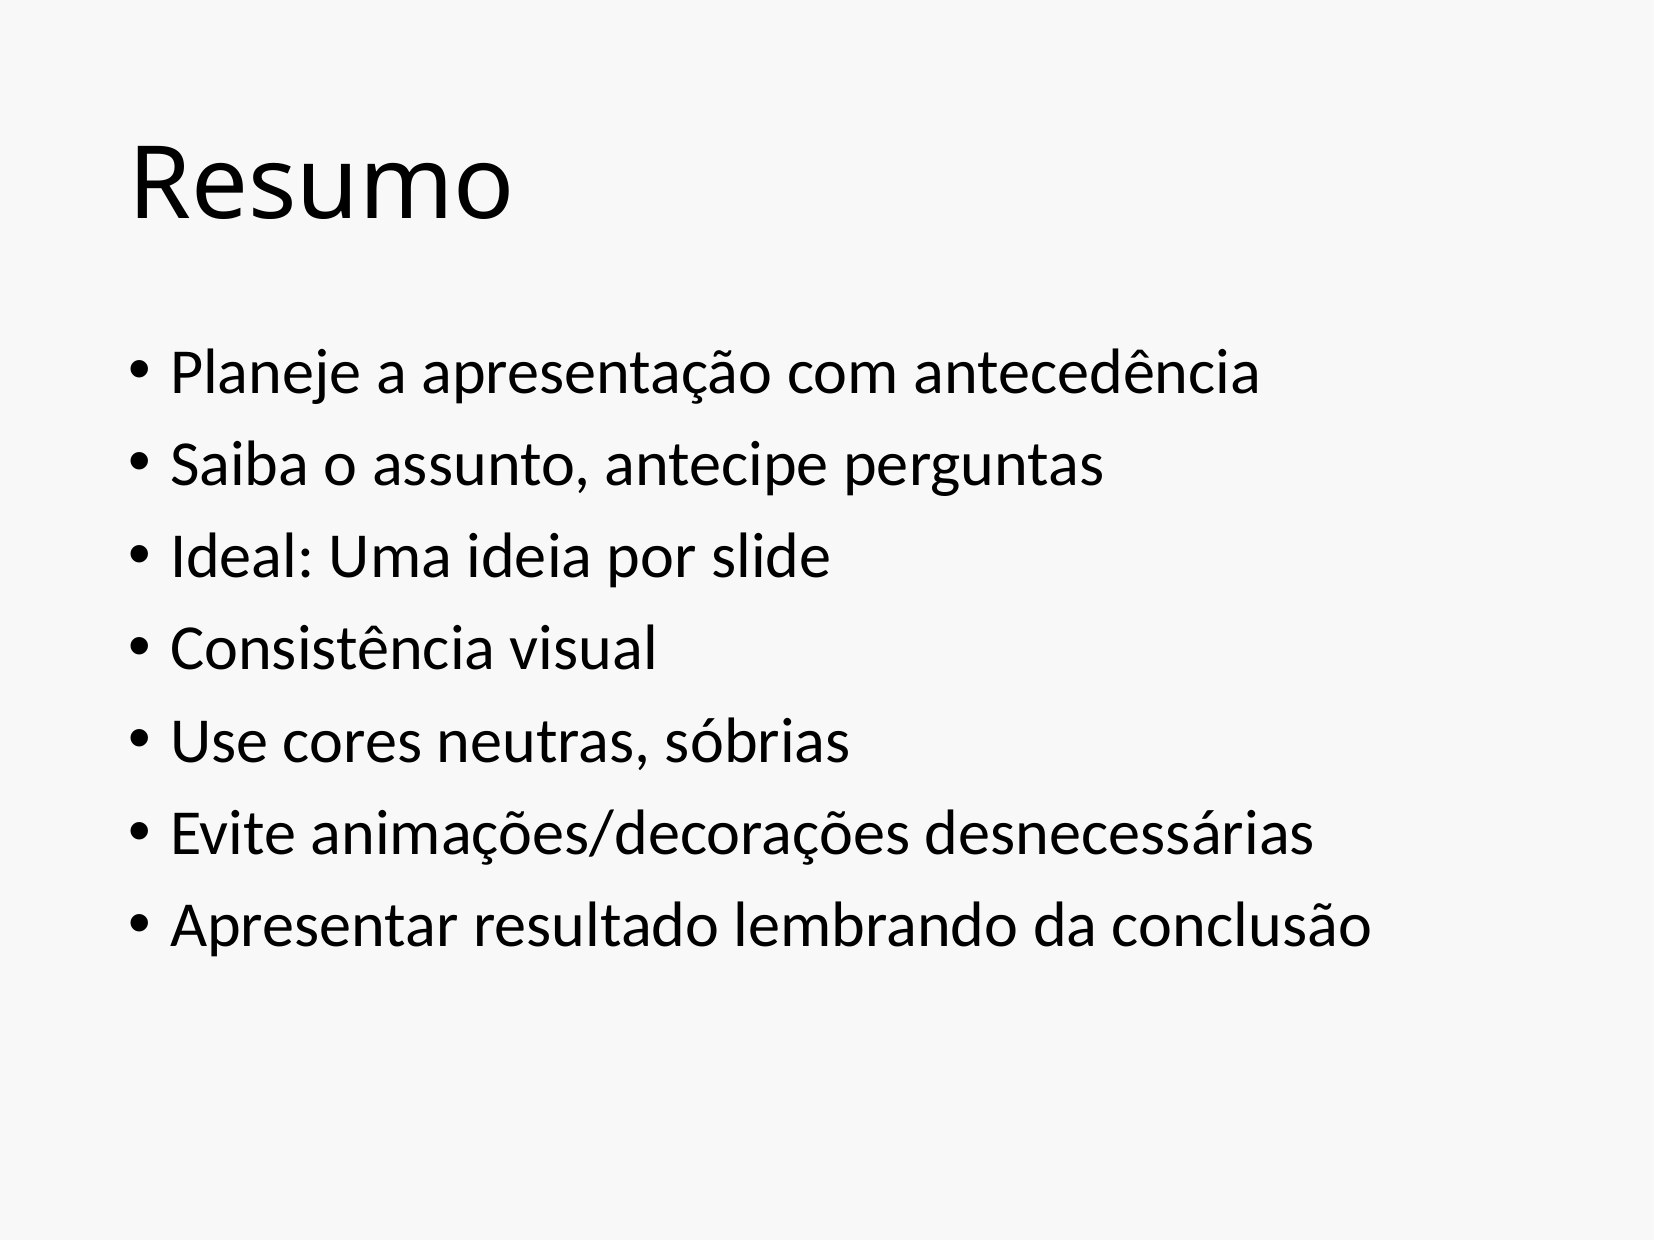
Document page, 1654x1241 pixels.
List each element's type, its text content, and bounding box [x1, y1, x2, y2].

title Resumo [113, 66, 1540, 306]
list Planeje a apresentação com antecedência Saiba o assunto, antecipe perguntas Ideal: Uma ideia por slide Consistência visual Use cores neutras, sóbrias Evite animações/decorações desnecessárias Apresentar resultado lembrando da conclusão [113, 330, 1540, 1117]
